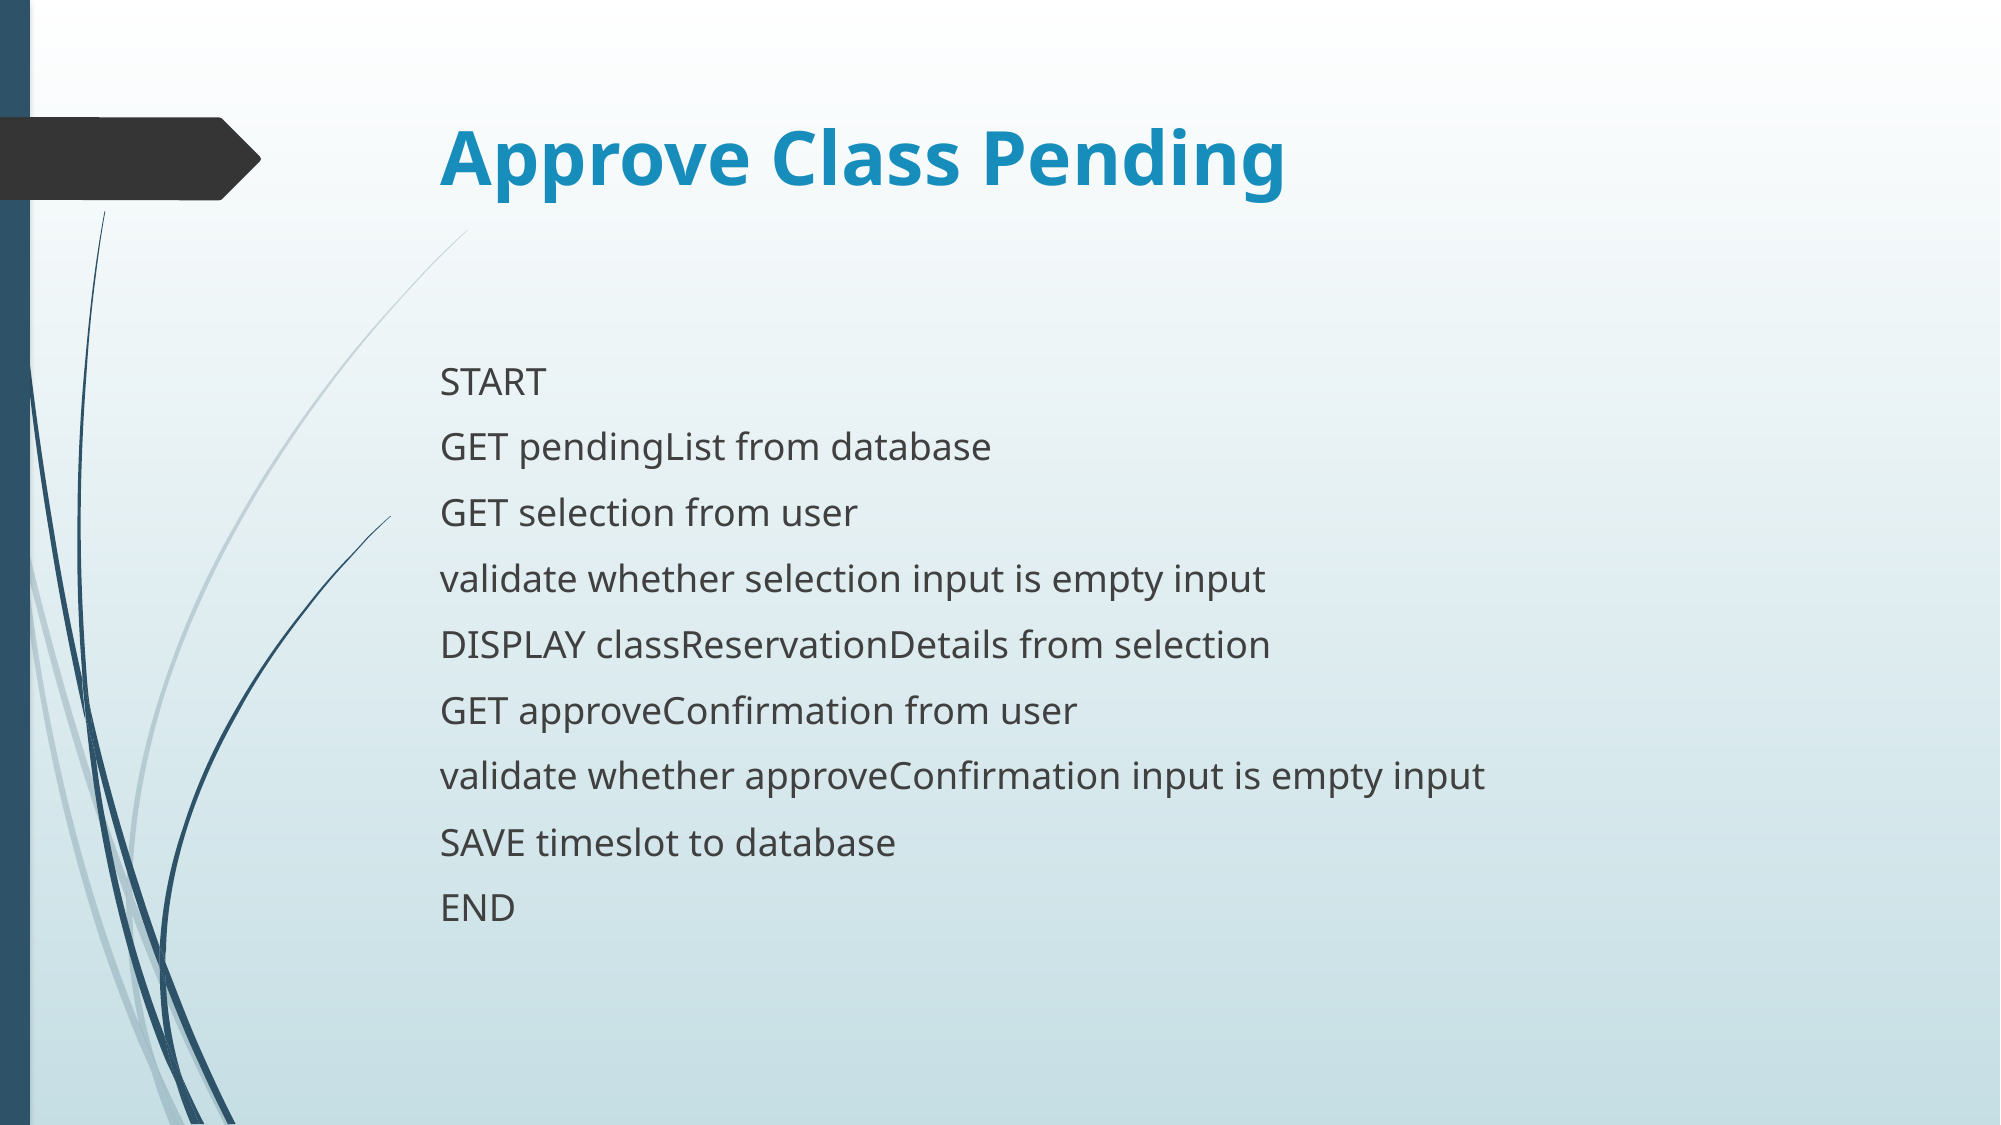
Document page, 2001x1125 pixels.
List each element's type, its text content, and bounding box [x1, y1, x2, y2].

list START GET pendingList from database GET selection from user validate whether selection input is empty input DISPLAY classReservationDetails from selection GET approveConfirmation from user validate whether approveConfirmation input is empty input SAVE timeslot to database END [424, 350, 1888, 970]
title Approve Class Pending [425, 102, 1888, 313]
